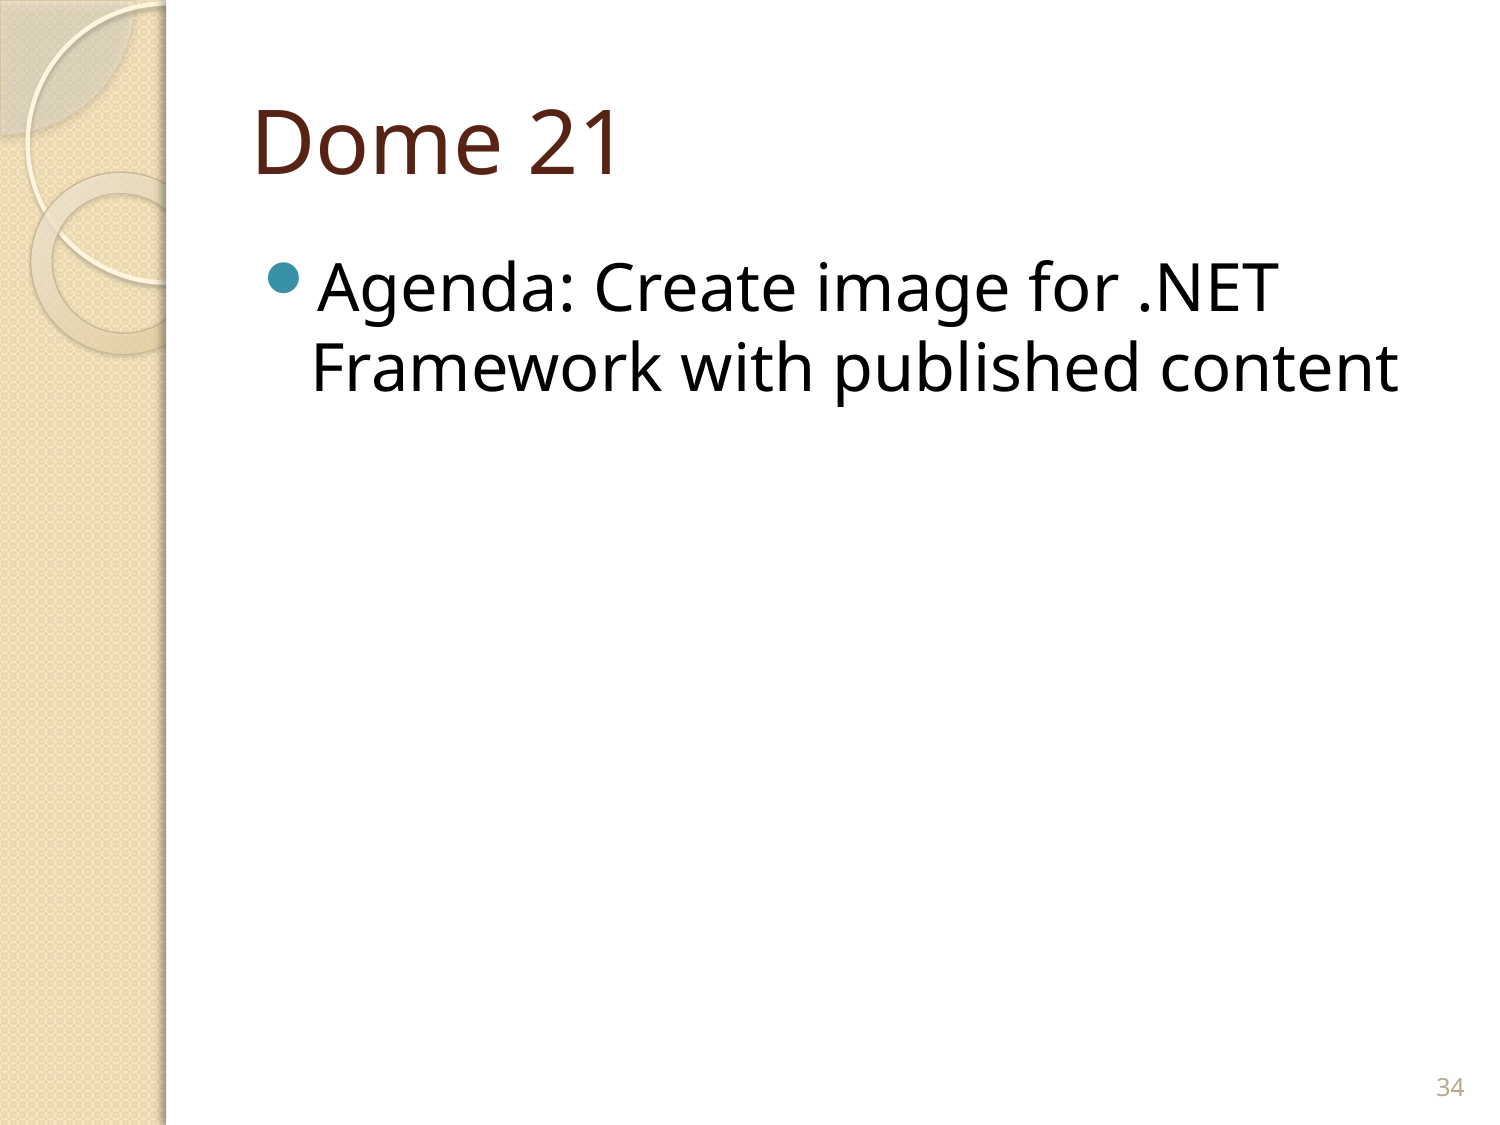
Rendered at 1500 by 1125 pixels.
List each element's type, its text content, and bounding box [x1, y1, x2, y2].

title Dome 21 [235, 45, 1466, 233]
slide_number 34 [1413, 1034, 1488, 1113]
list Agenda: Create image for .NET Framework with published content [235, 237, 1466, 1025]
